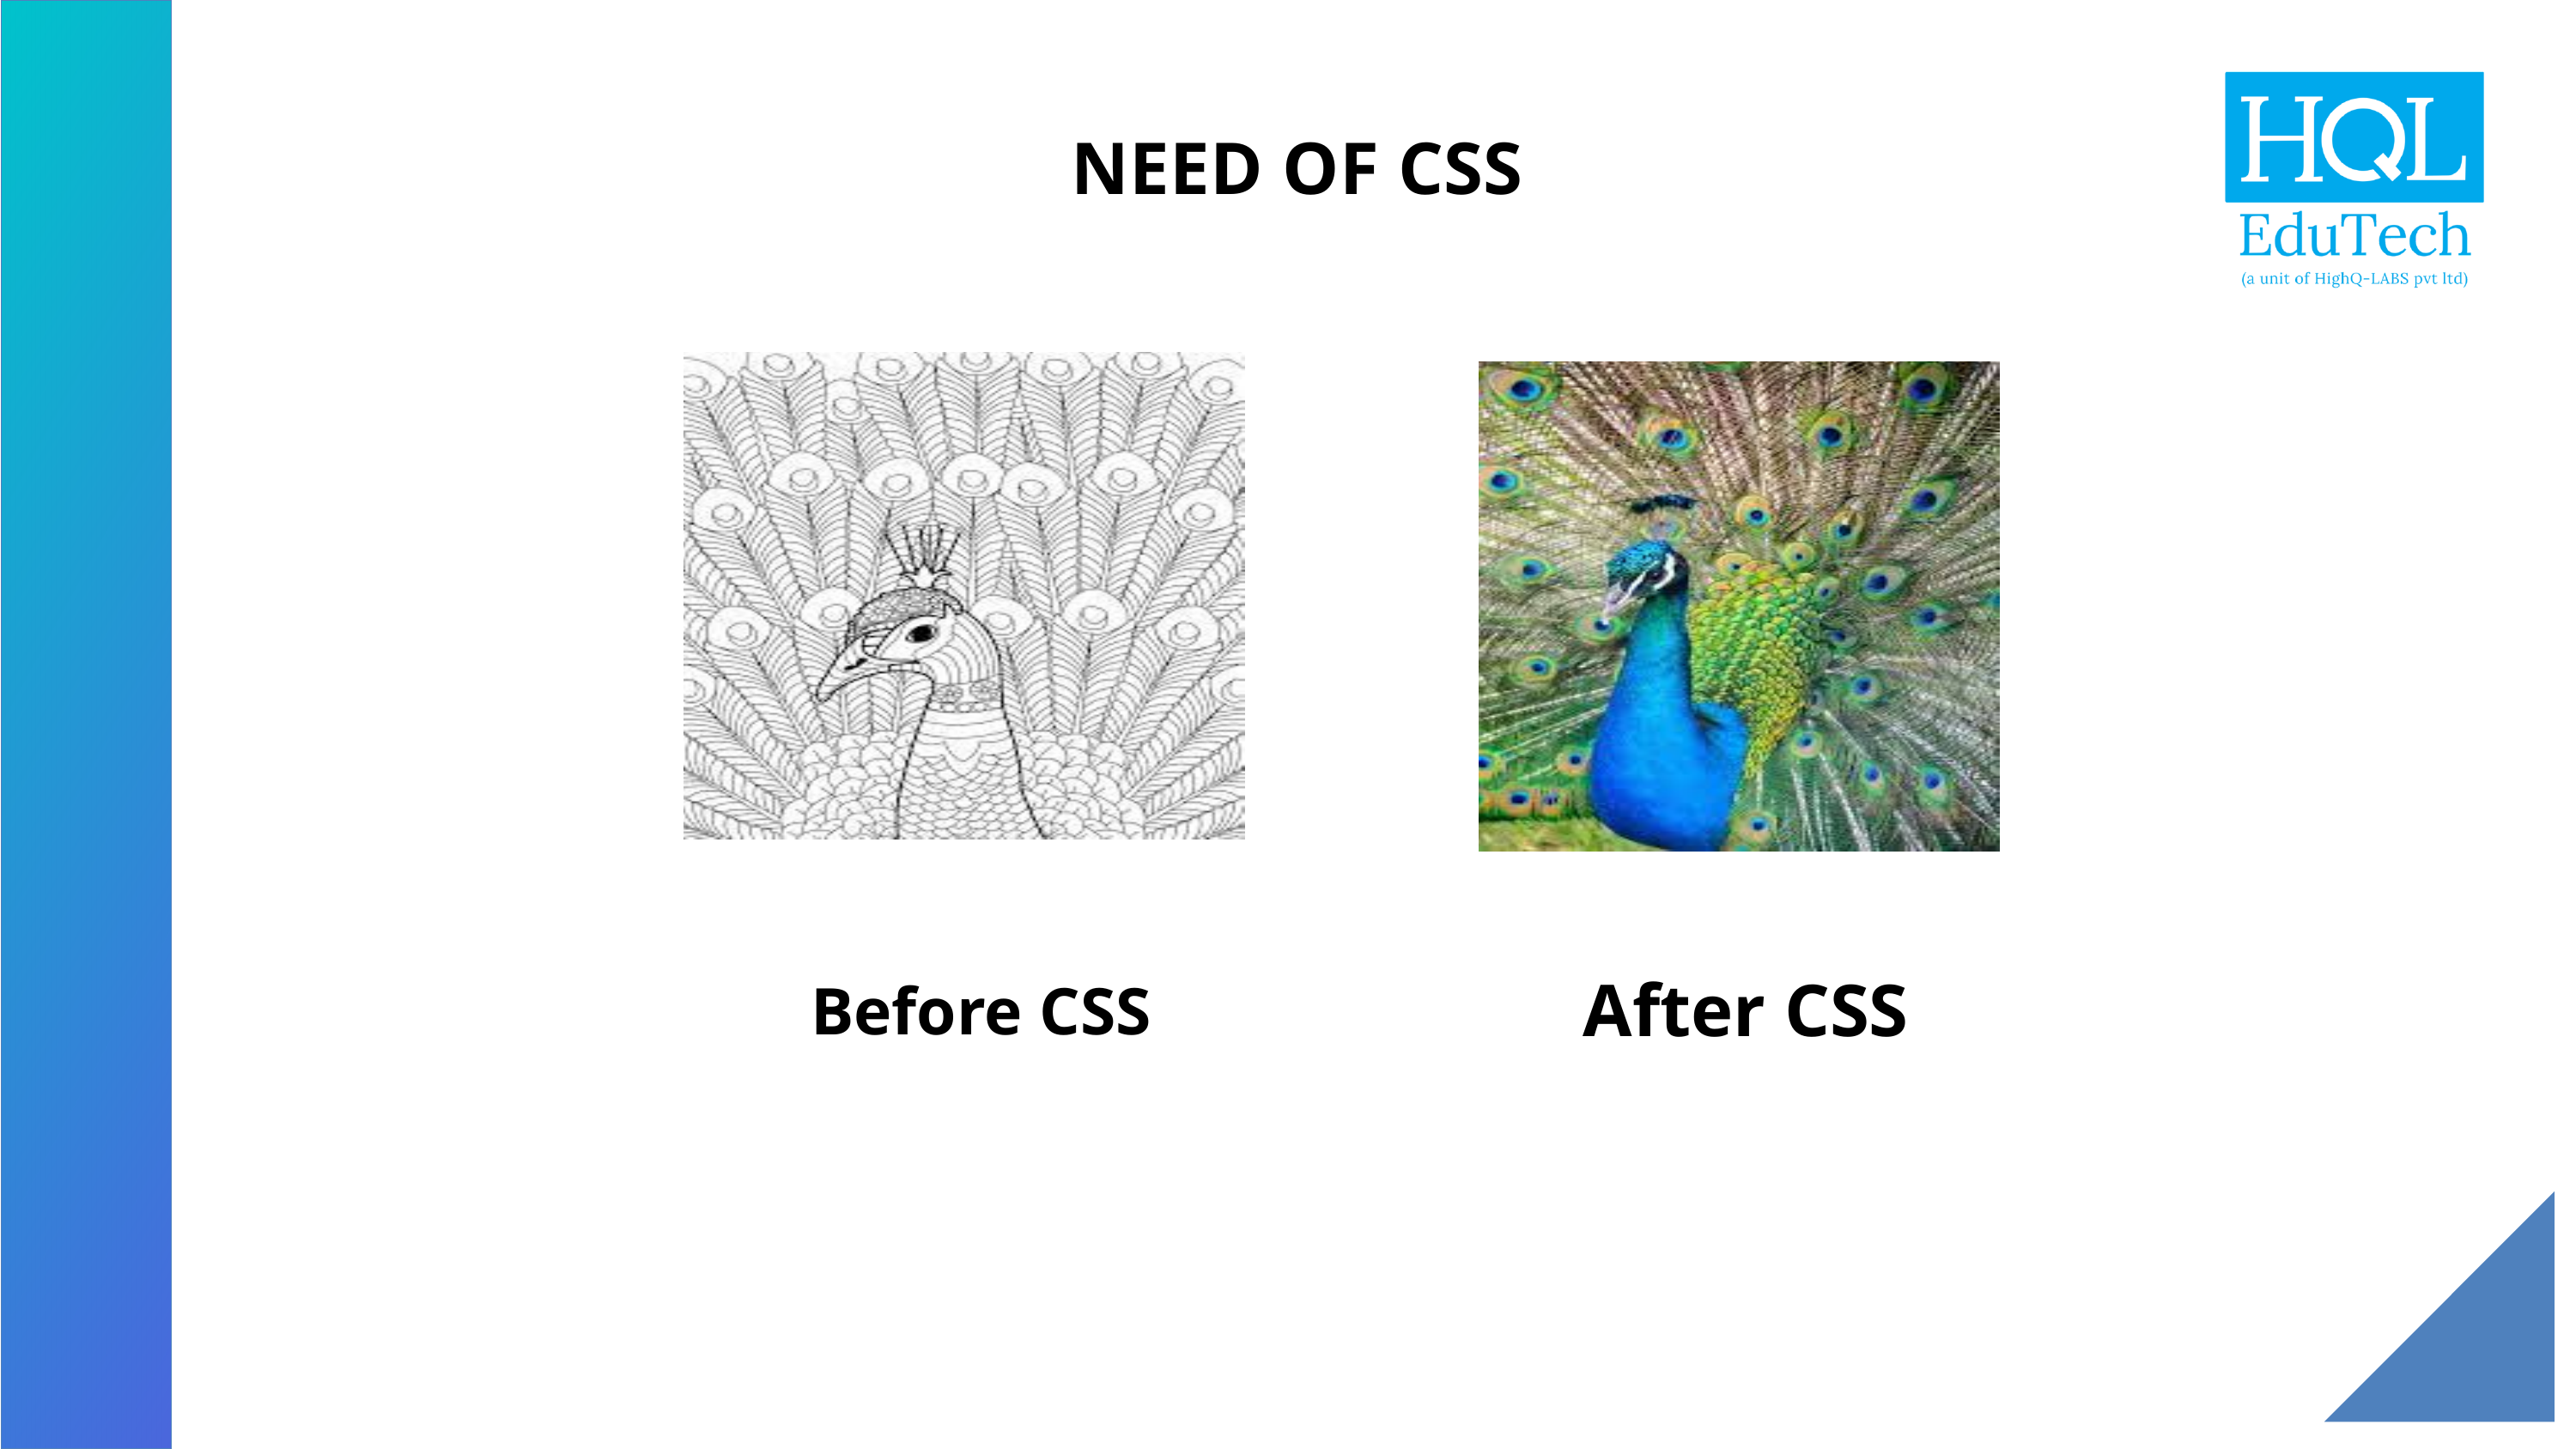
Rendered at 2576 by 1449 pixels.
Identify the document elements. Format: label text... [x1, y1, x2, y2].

text_box After CSS [1459, 915, 2033, 1058]
text_box Before CSS [694, 925, 1268, 1054]
picture [683, 351, 1245, 840]
text_box [2324, 1191, 2555, 1422]
picture [1479, 361, 2001, 852]
title NEED OF CSS [720, 43, 1893, 288]
picture [2180, 0, 2529, 348]
picture [1, 0, 173, 1449]
